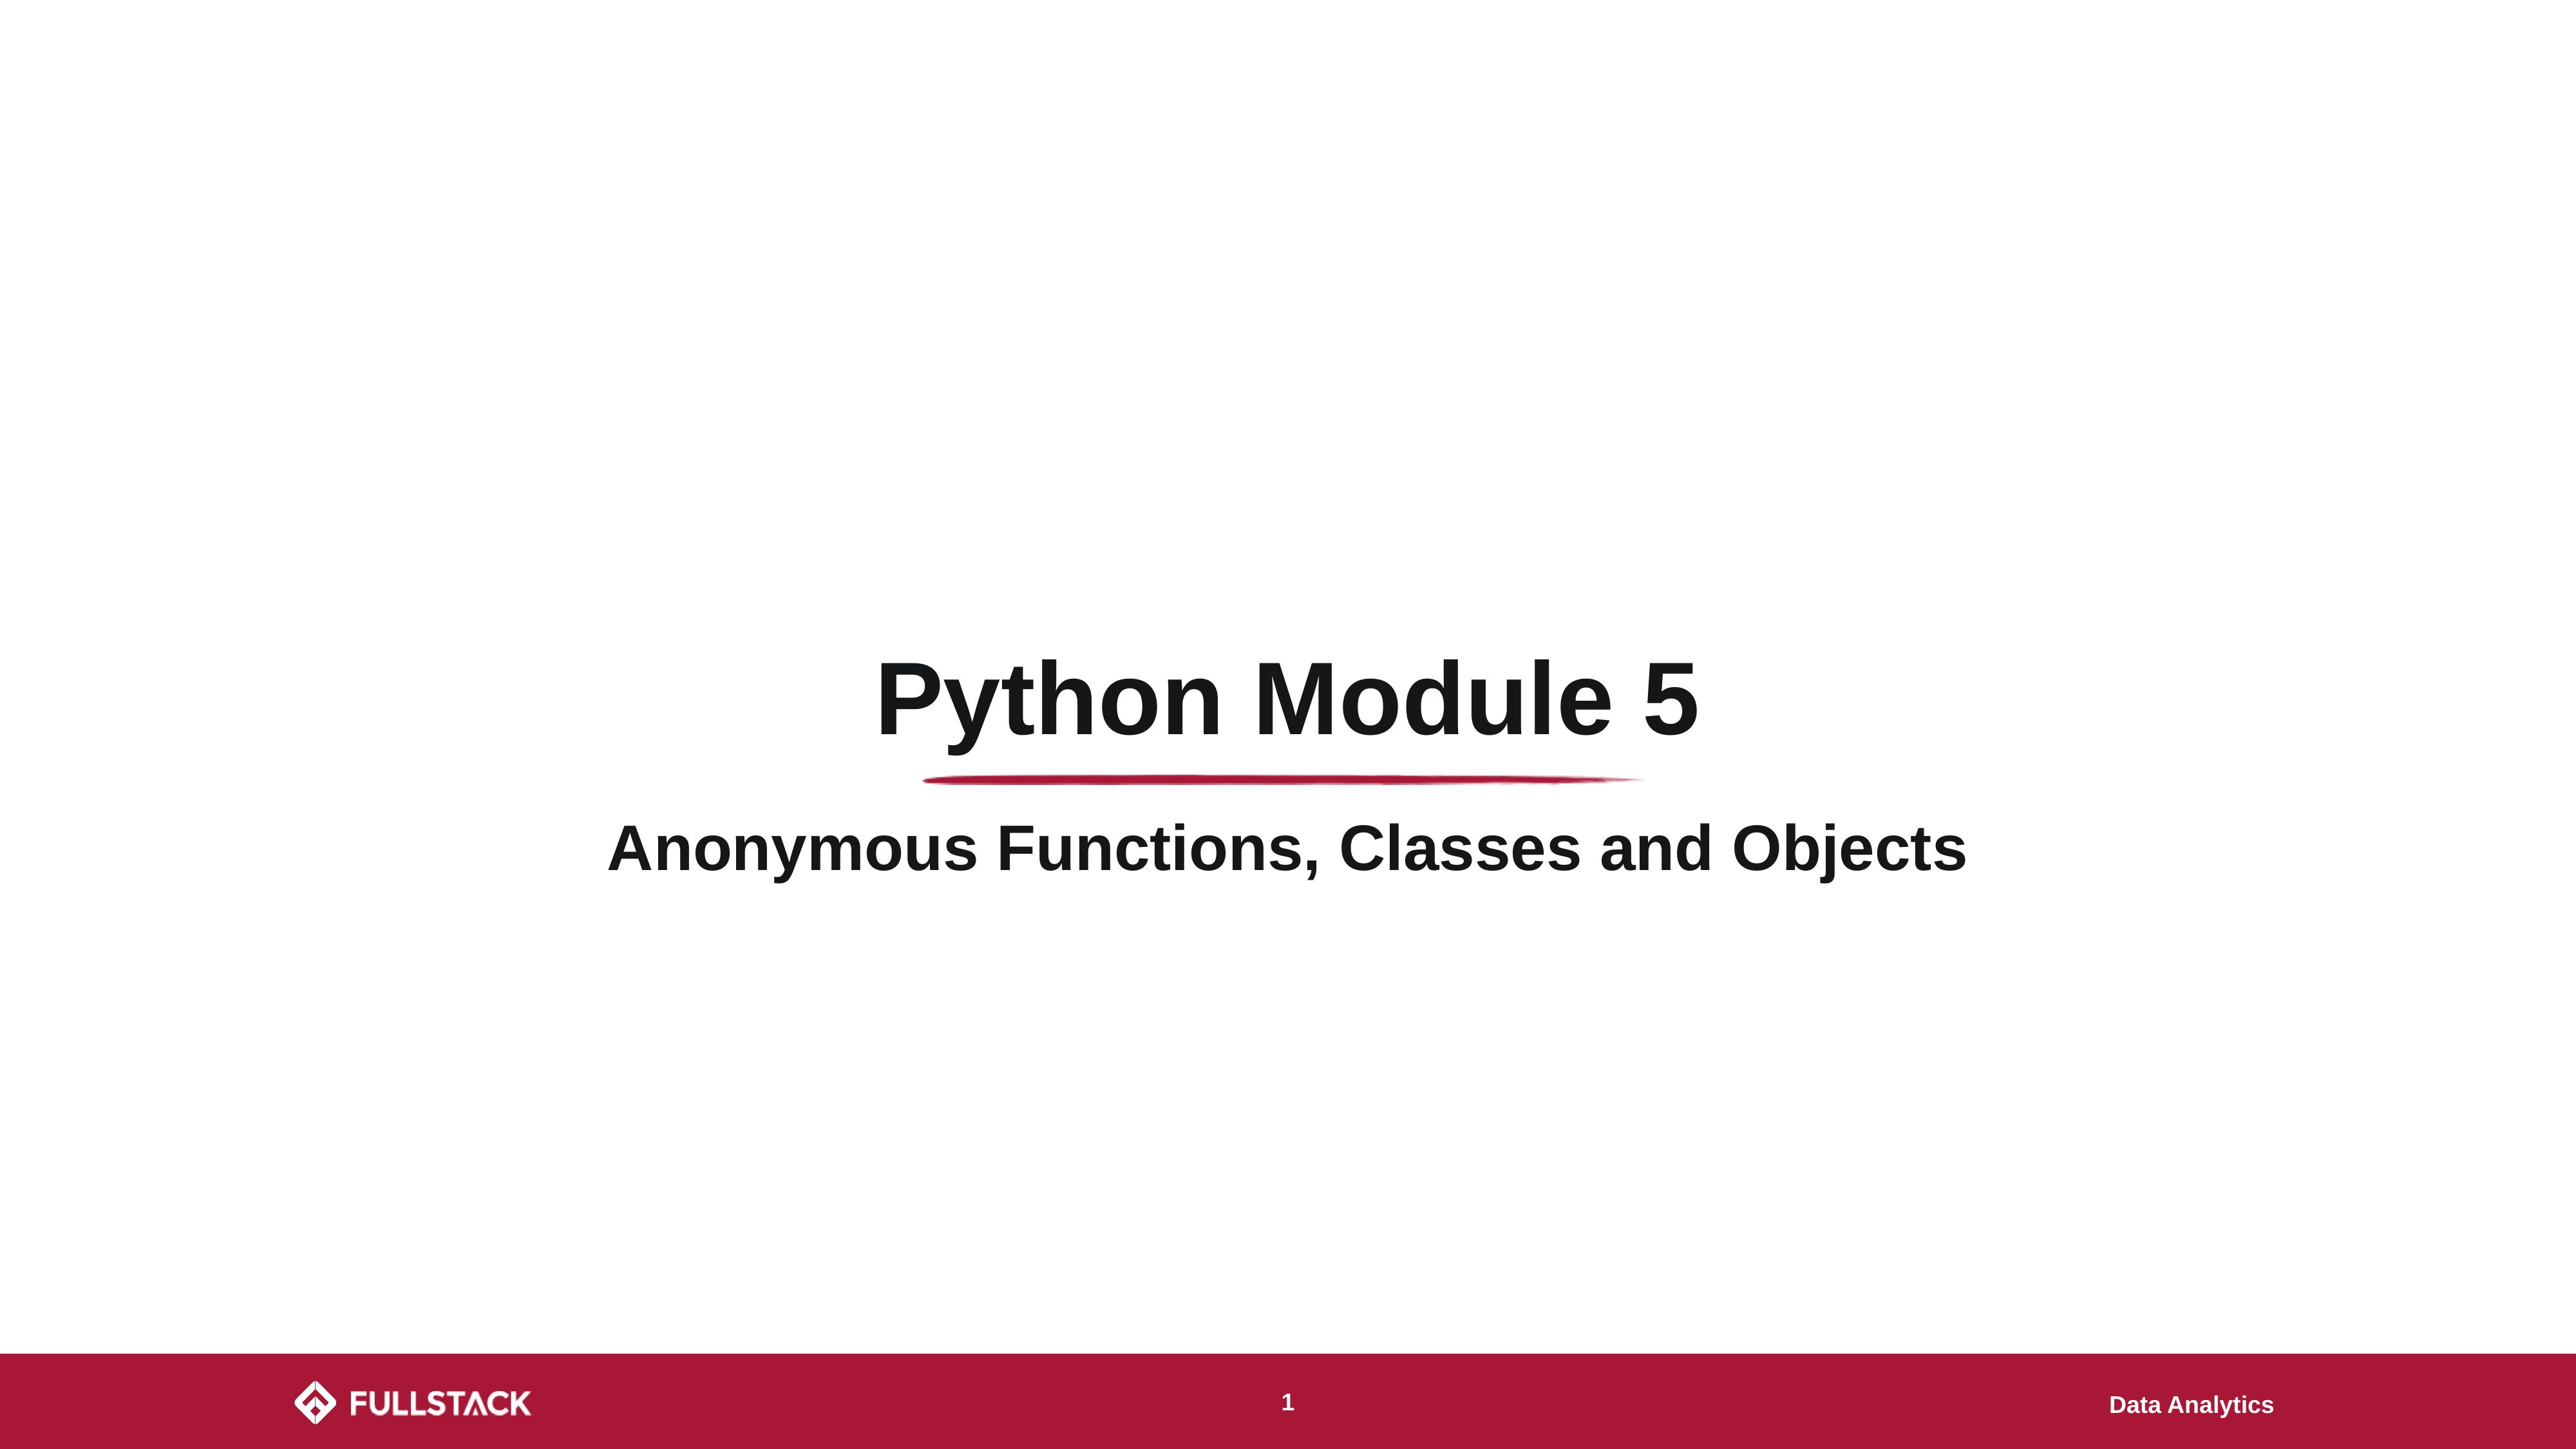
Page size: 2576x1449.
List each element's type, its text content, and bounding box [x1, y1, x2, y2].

subtitle Anonymous Functions, Classes and Objects [278, 800, 2298, 969]
text_box Data Analytics [1925, 1383, 2280, 1423]
title Python Module 5 [273, 393, 2303, 761]
picture [0, 1354, 2576, 1449]
slide_number ‹#› [1275, 1381, 1301, 1449]
picture [916, 775, 1660, 785]
